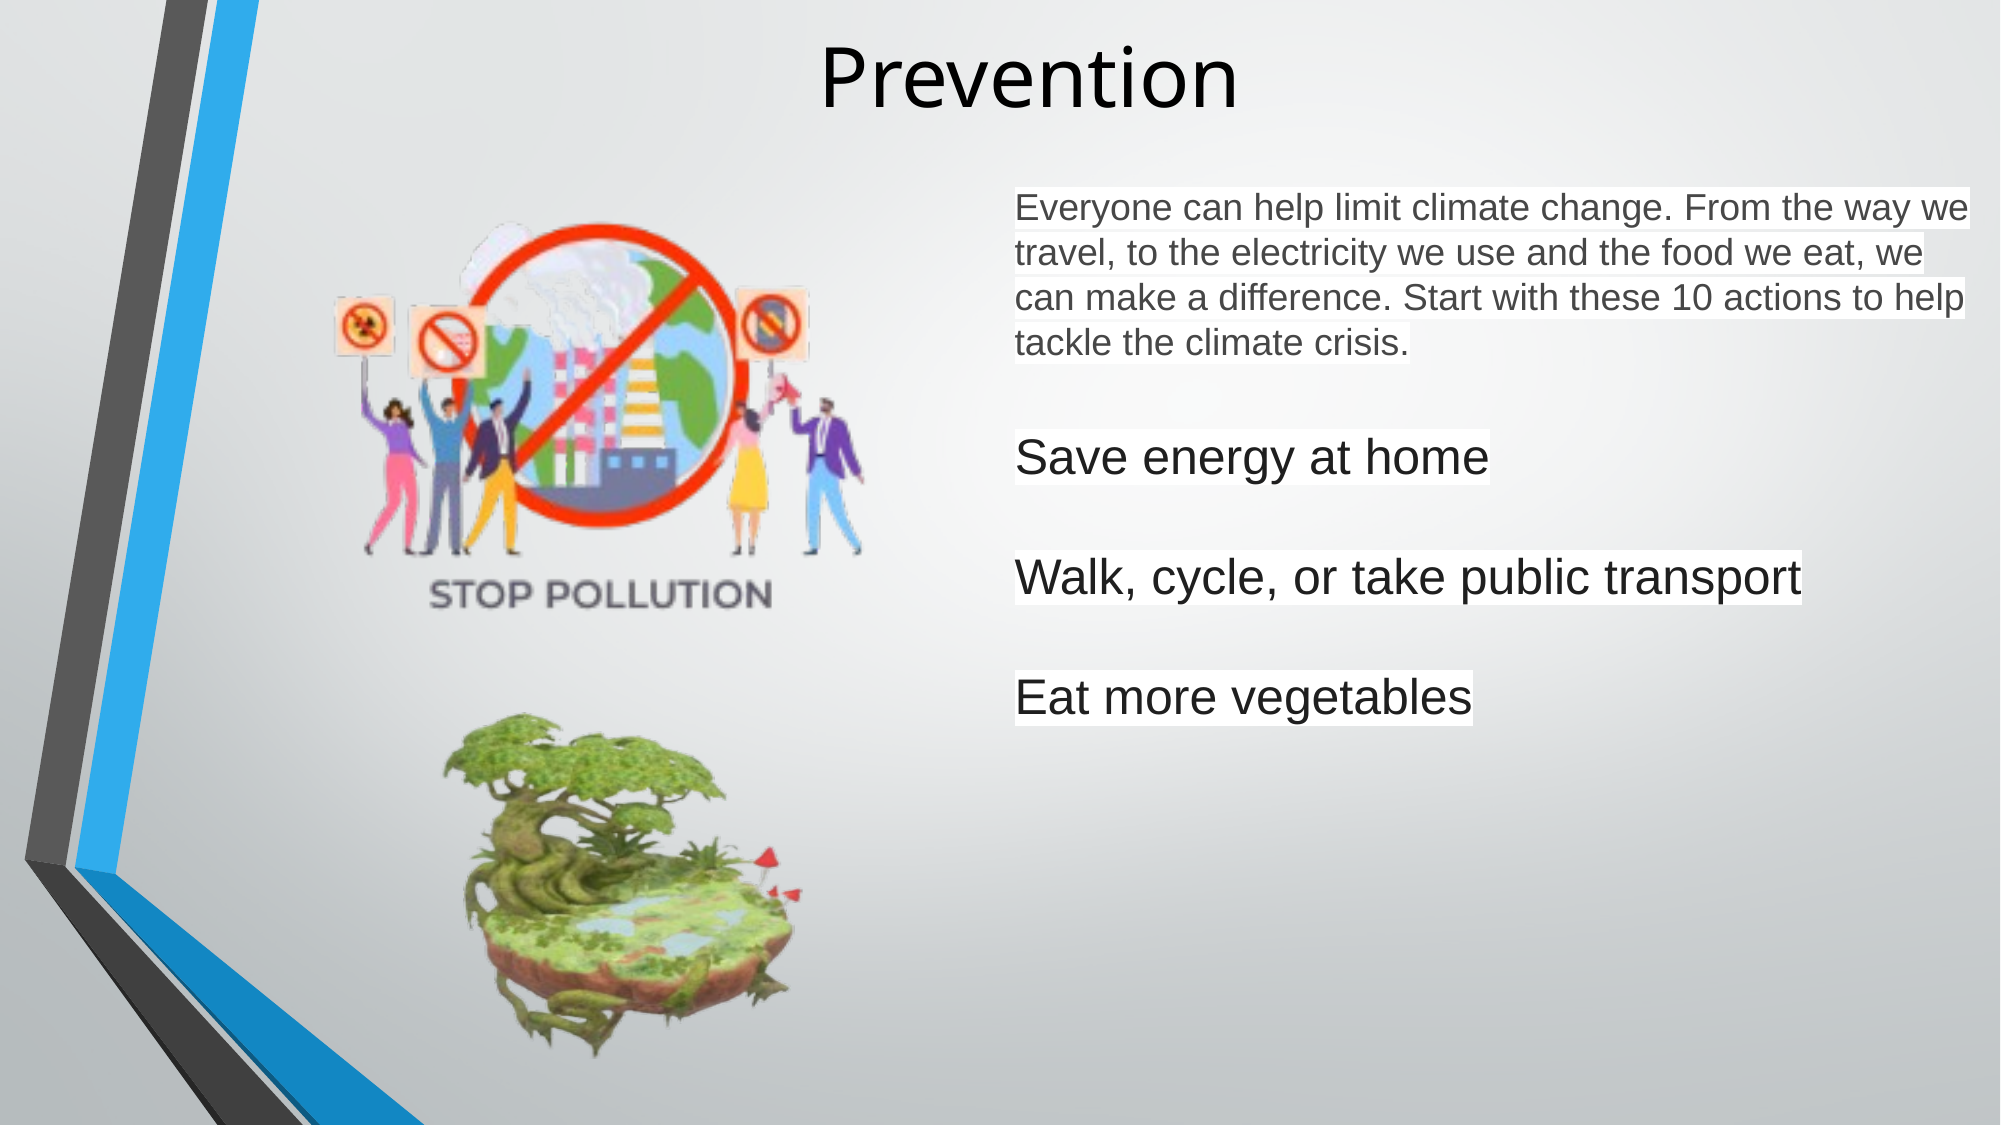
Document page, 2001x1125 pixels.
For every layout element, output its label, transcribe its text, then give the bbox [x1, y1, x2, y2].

text_box Everyone can help limit climate change. From the way we travel, to the electricity we use and the food we eat, we can make a difference. Start with these 10 actions to help tackle the climate crisis. [999, 175, 1989, 371]
picture [299, 189, 900, 645]
text_box Save energy at home [999, 417, 1700, 492]
picture [396, 685, 858, 1059]
title Prevention [396, 0, 1664, 149]
text_box Walk, cycle, or take public transport [999, 537, 1849, 613]
text_box Eat more vegetables [999, 657, 1557, 733]
